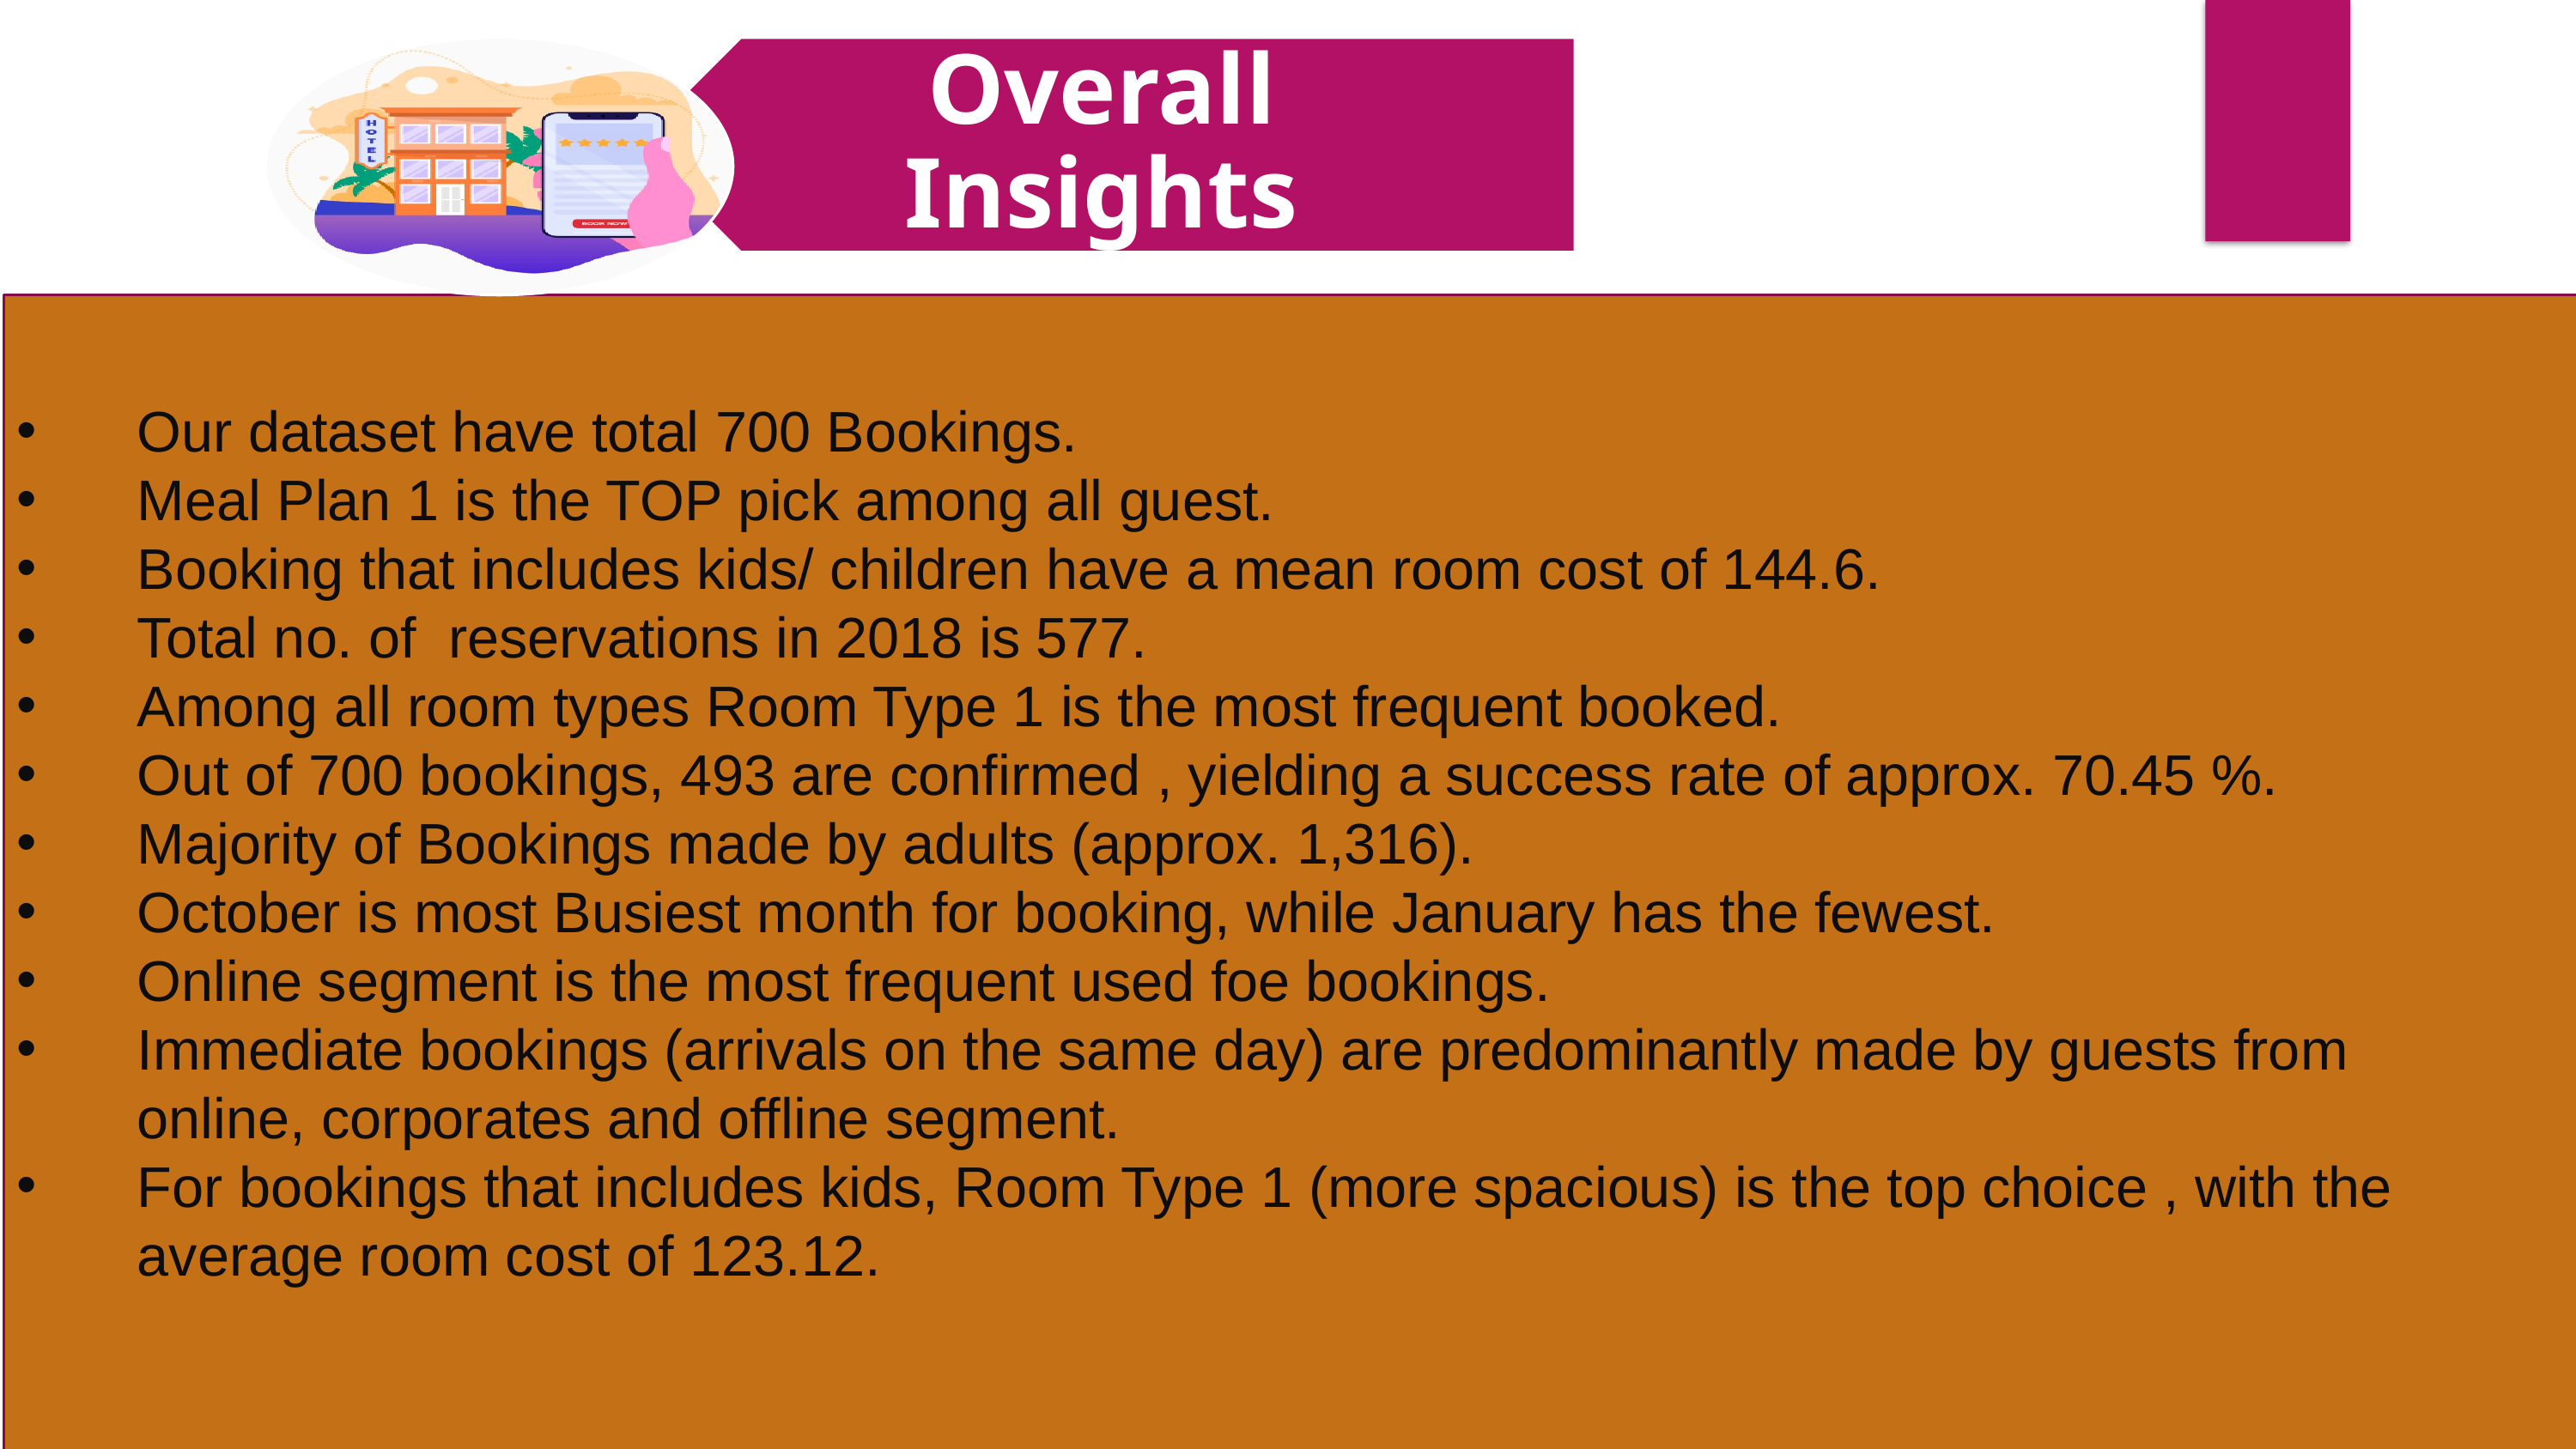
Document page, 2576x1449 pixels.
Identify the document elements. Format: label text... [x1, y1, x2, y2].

text_box [3, 294, 2576, 1449]
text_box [0, 37, 1852, 295]
text_box Our dataset have total 700 Bookings. Meal Plan 1 is the TOP pick among all guest. Booking that includes kids/ children have a mean room cost of 144.6. Total no. of reservations in 2018 is 577. Among all room types Room Type 1 is the most frequent booked. Out of 700 bookings, 493 are confirmed , yielding a success rate of approx. 70.45 %. Majority of Bookings made by adults (approx. 1,316). October is most Busiest month for booking, while January has the fewest. Online segment is the most frequent used foe bookings. Immediate bookings (arrivals on the same day) are predominantly made by guests from online, corporates and offline segment. For bookings that includes kids, Room Type 1 (more spacious) is the top choice , with the average room cost of 123.12. [3, 380, 2533, 1422]
